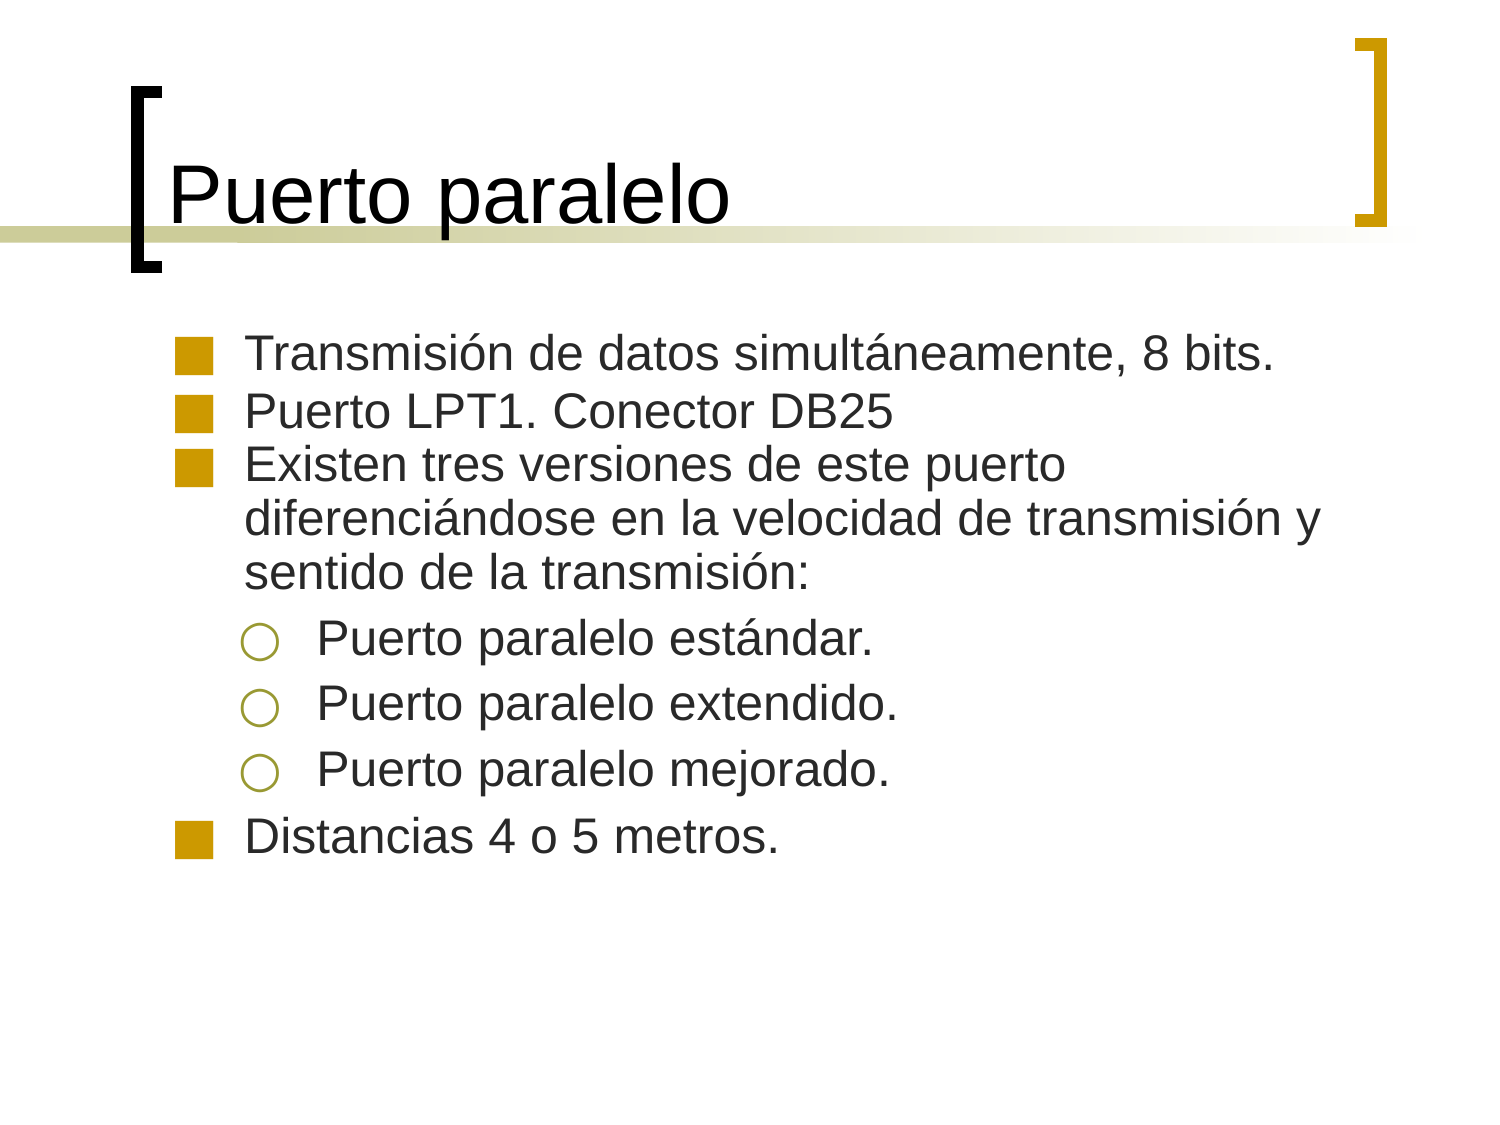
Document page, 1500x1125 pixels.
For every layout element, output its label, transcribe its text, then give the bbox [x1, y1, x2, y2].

list Transmisión de datos simultáneamente, 8 bits. Puerto LPT1. Conector DB25 Existen tres versiones de este puerto diferenciándose en la velocidad de transmisión y sentido de la transmisión: Puerto paralelo estándar. Puerto paralelo extendido. Puerto paralelo mejorado. Distancias 4 o 5 metros. [155, 324, 1413, 1000]
title Puerto paralelo [152, 15, 1328, 248]
